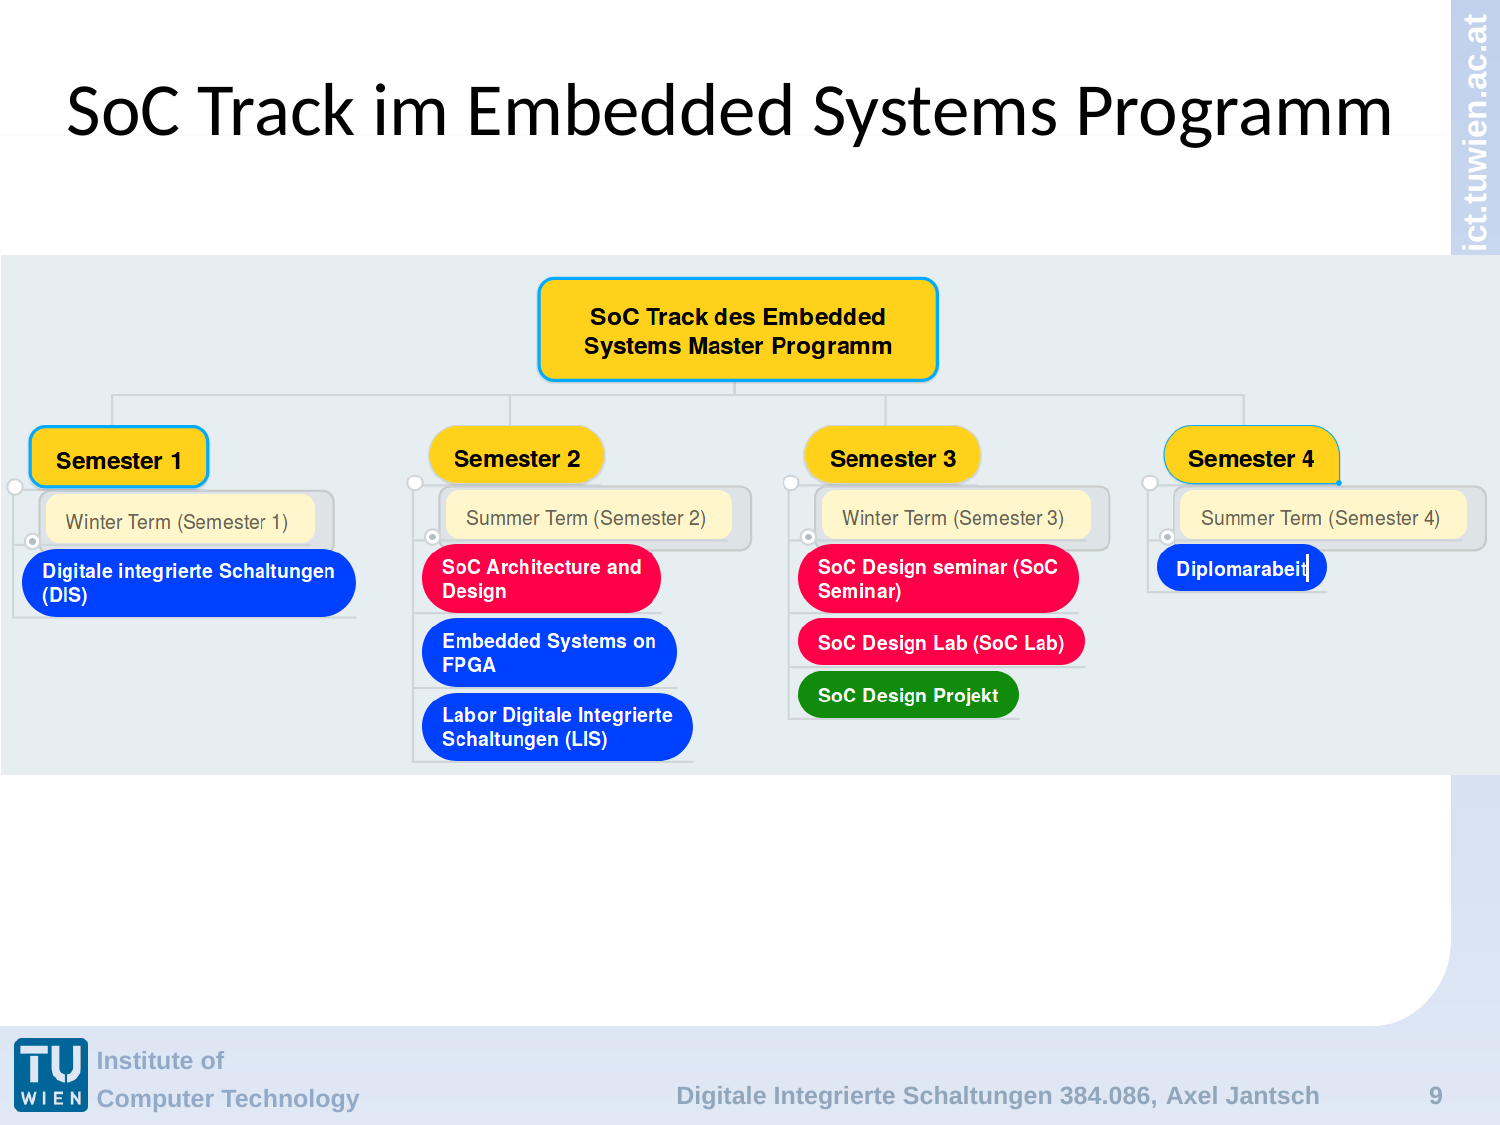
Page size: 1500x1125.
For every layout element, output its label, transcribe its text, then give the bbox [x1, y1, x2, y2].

picture [55, 1092, 62, 1104]
slide_number 9 [1364, 1029, 1458, 1118]
picture [21, 1046, 47, 1053]
picture [68, 1046, 80, 1082]
picture [22, 1092, 35, 1104]
picture [52, 1046, 64, 1081]
picture [71, 1092, 80, 1104]
footer Digitale Integrierte Schaltungen 384.086, Axel Jantsch [585, 1029, 1336, 1118]
picture [31, 1056, 38, 1082]
title SoC Track im Embedded Systems Programm [51, 11, 1412, 200]
picture [1, 255, 1500, 775]
